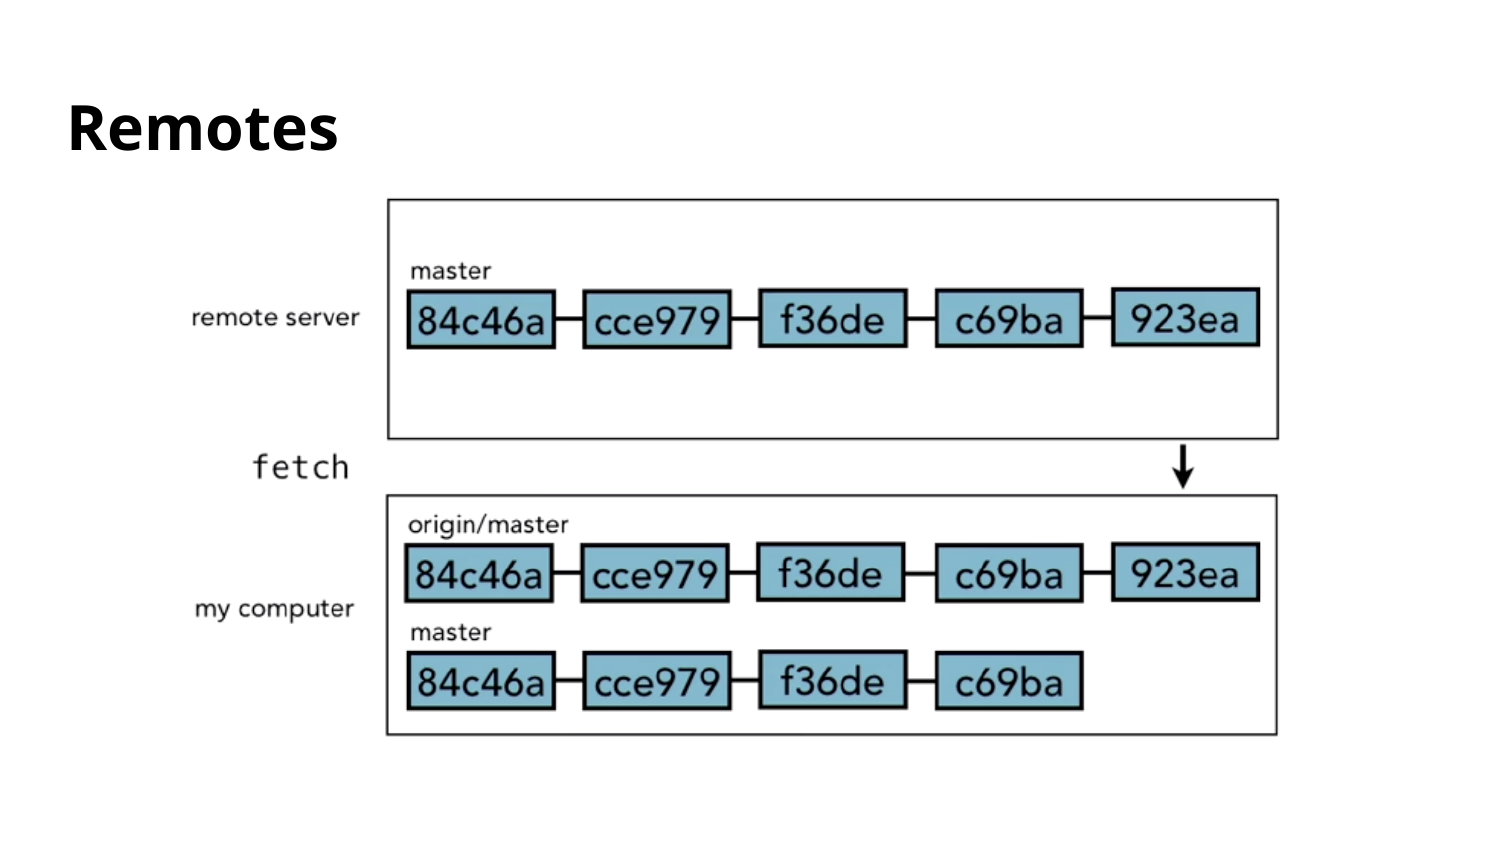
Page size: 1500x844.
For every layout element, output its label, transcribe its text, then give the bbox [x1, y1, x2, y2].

picture [99, 155, 1401, 775]
title Remotes [51, 72, 1449, 176]
